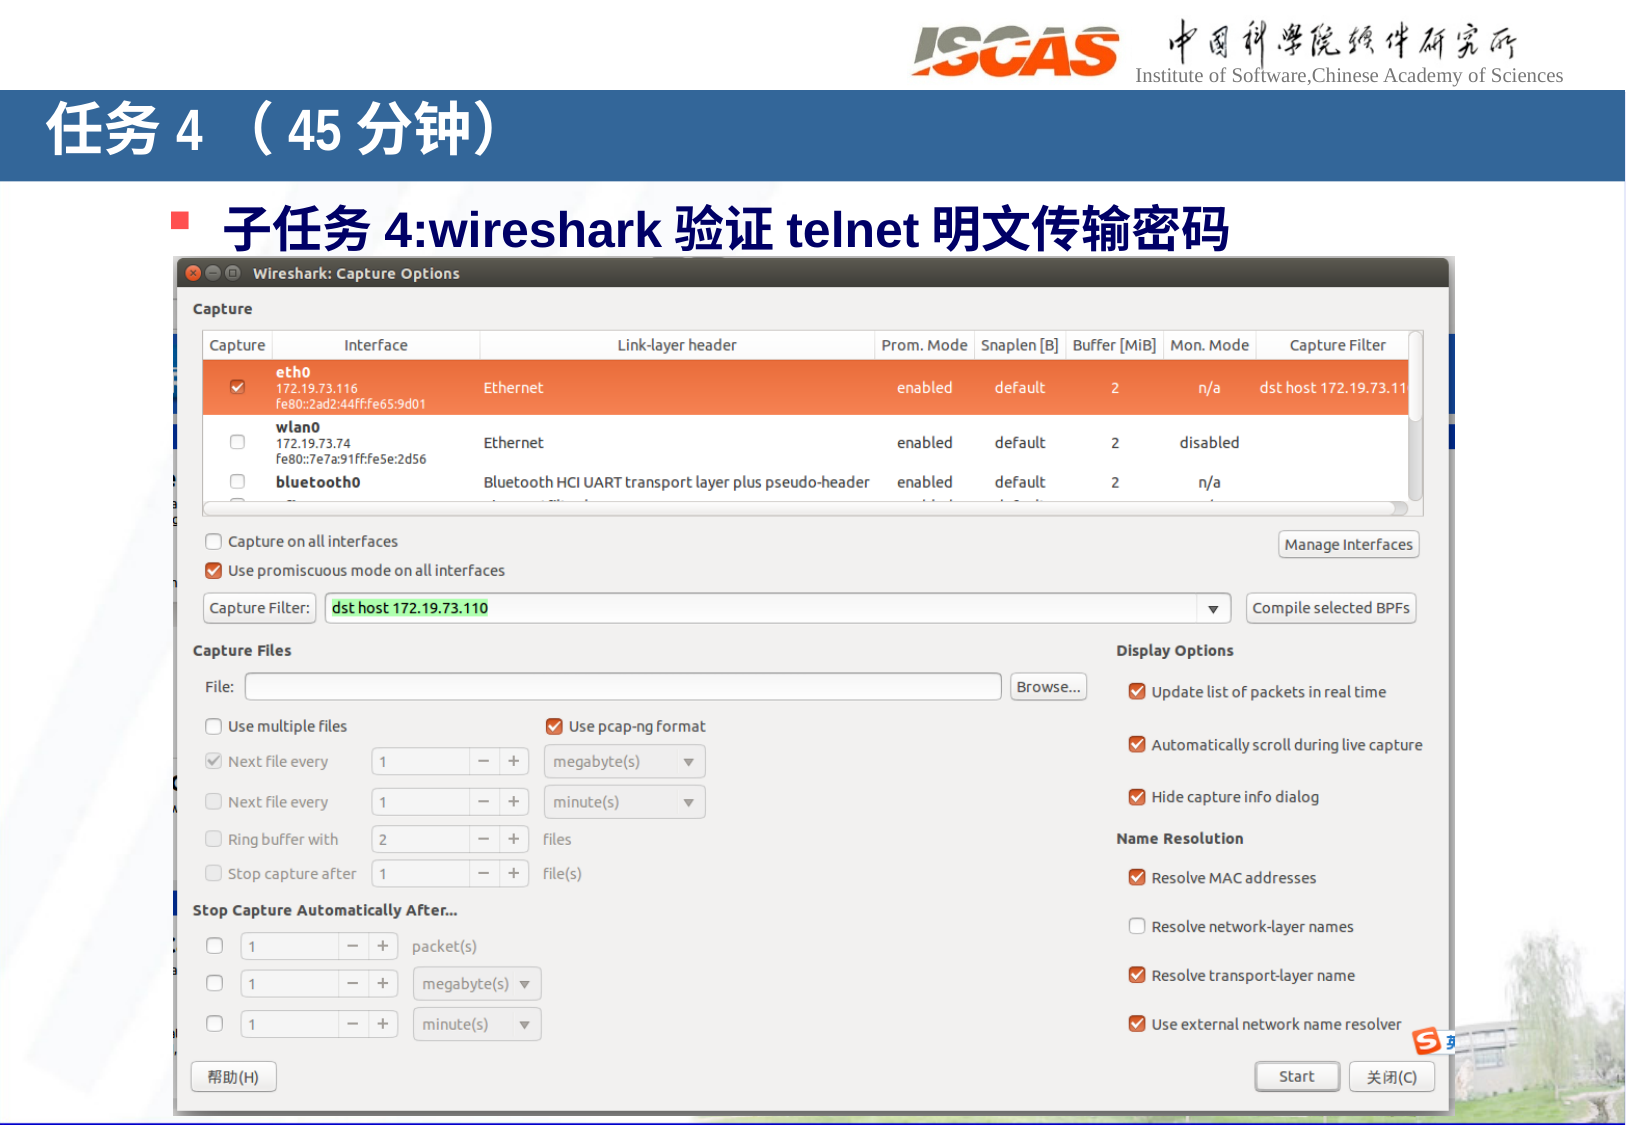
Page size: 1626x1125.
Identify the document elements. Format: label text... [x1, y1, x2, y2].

list 子任务4:wireshark验证telnet明文传输密码 [151, 196, 1504, 1047]
picture [1166, 15, 1519, 71]
picture [0, 92, 1626, 1125]
picture [907, 18, 1132, 87]
title 任务4（45分钟） [0, 90, 1625, 182]
